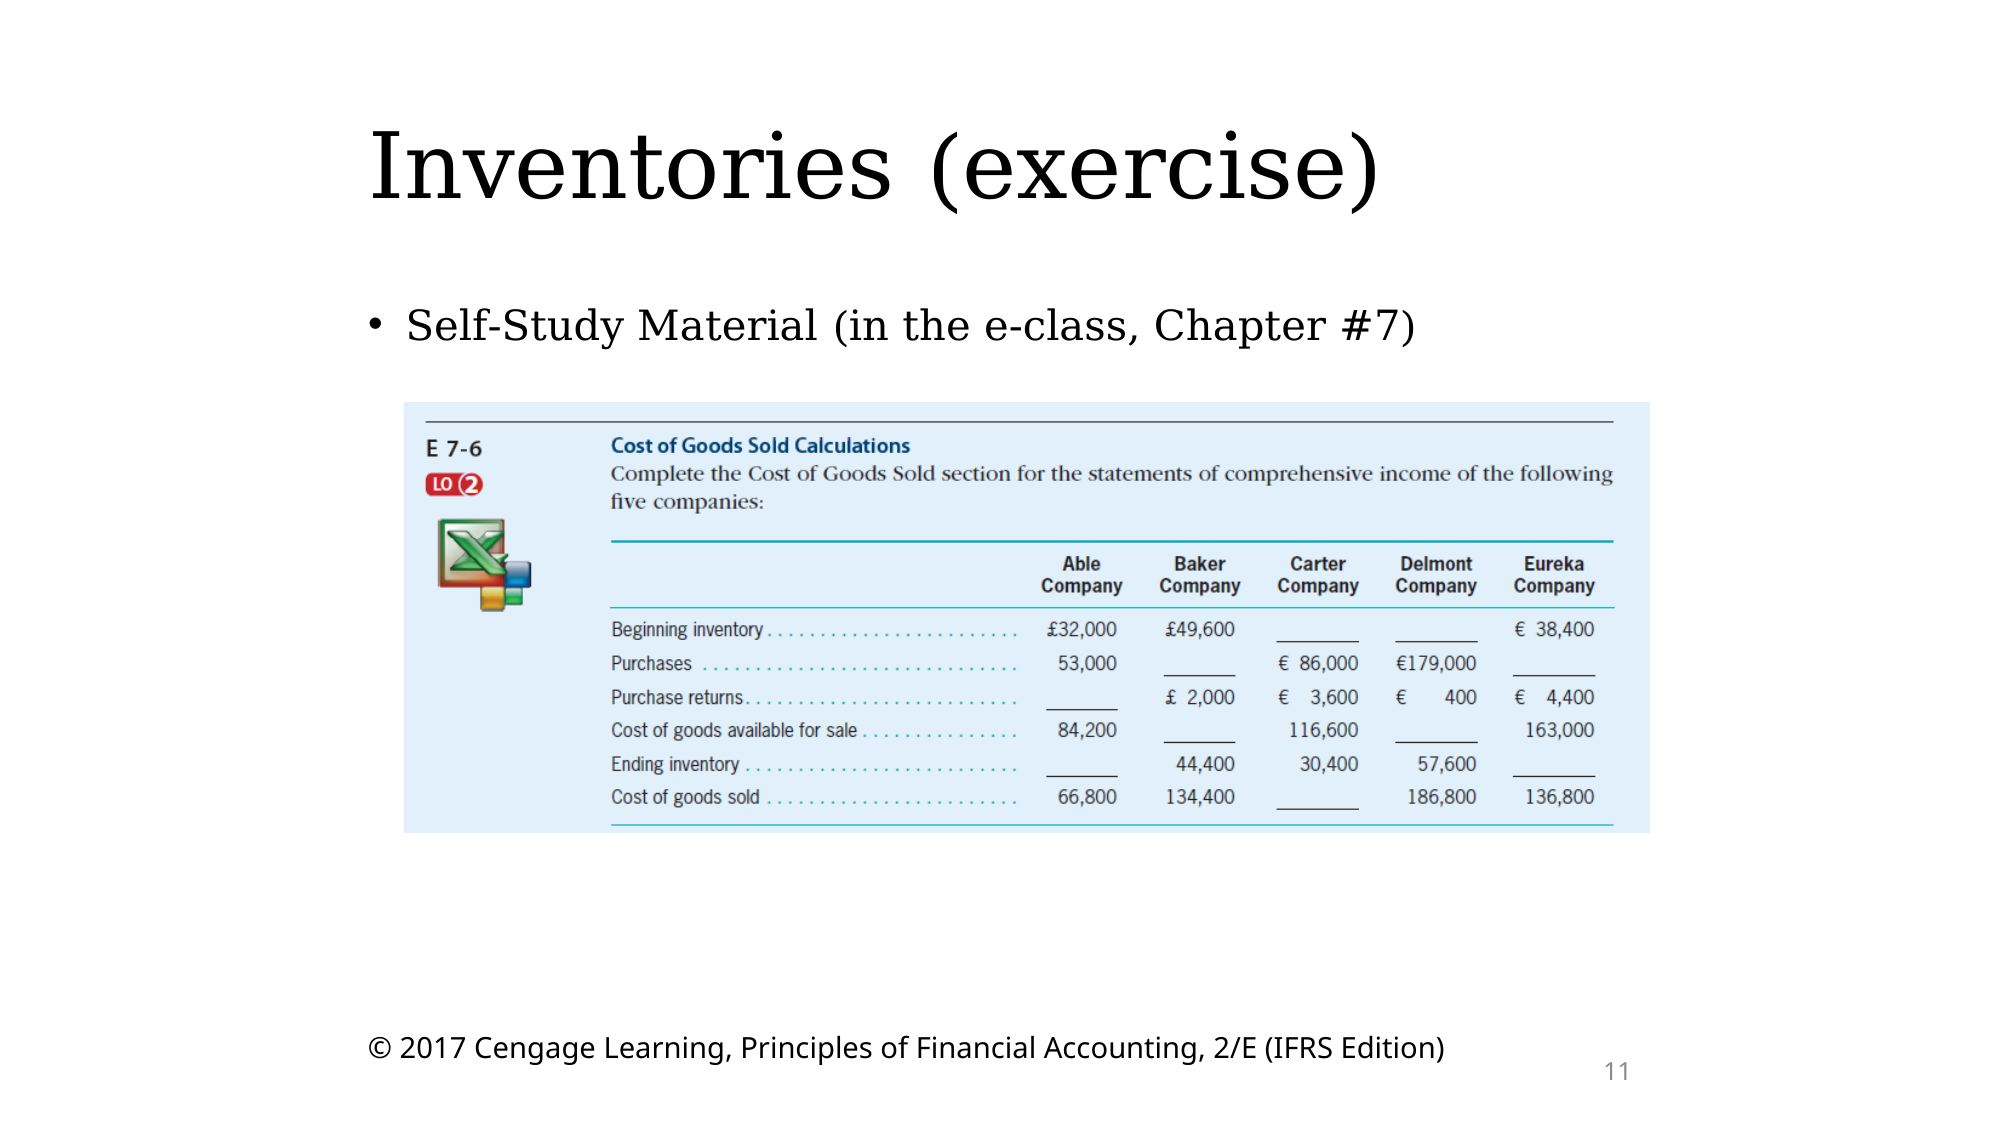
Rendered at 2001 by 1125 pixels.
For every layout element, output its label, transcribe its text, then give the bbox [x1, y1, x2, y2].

slide_number 11 [1309, 1042, 1647, 1103]
text_box © 2017 Cengage Learning, Principles of Financial Accounting, 2/E (IFRS Edition) [353, 1022, 1599, 1072]
title Inventories (exercise) [353, 59, 1701, 278]
list Self-Study Material (in the e-class, Chapter #7) [353, 299, 1678, 1014]
picture [403, 402, 1650, 833]
